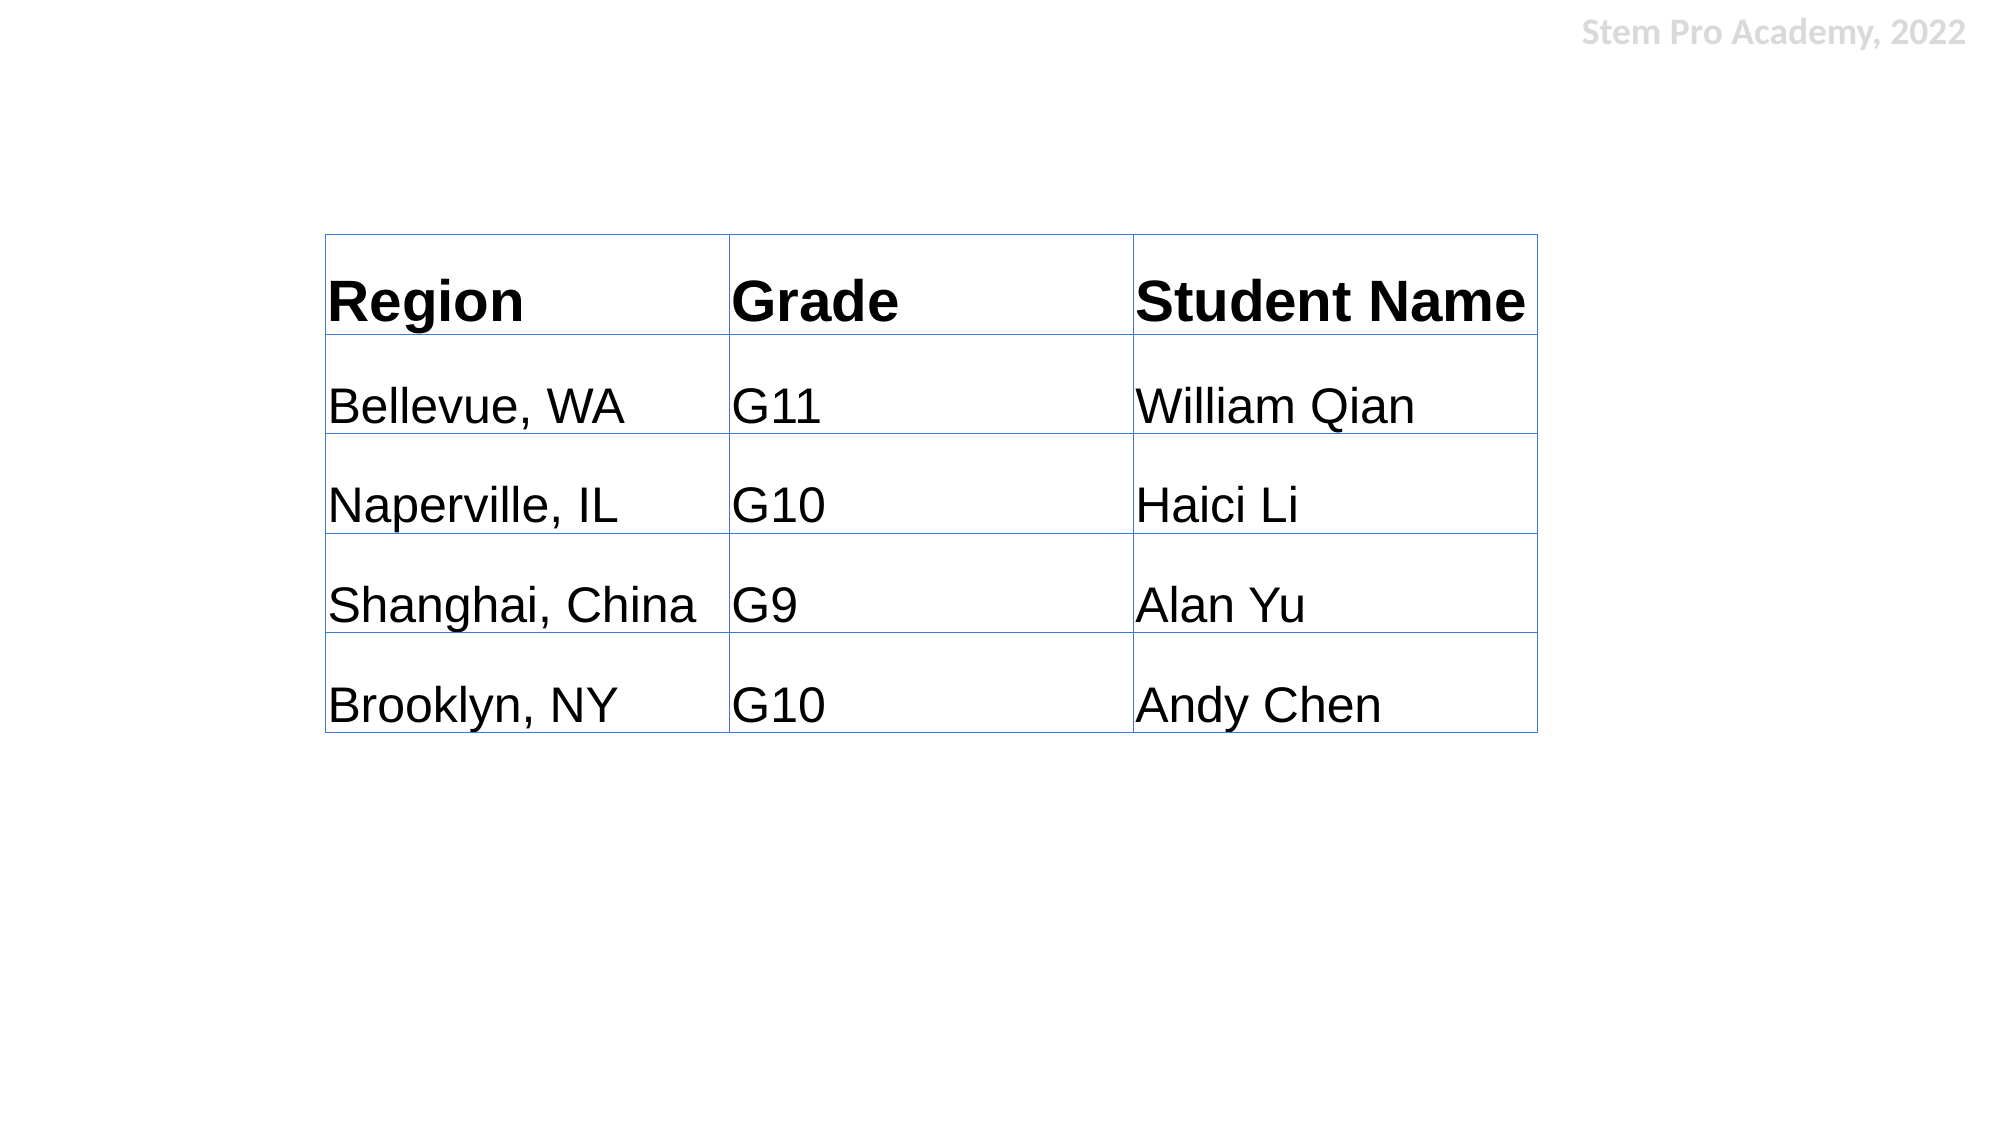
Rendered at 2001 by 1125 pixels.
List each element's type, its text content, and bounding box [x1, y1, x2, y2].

table_cell Alan Yu [1134, 534, 1537, 632]
table_cell G9 [730, 534, 1133, 632]
table_header Student Name [1134, 235, 1537, 334]
table_cell William Qian [1134, 335, 1537, 433]
table_cell Andy Chen [1134, 633, 1537, 732]
table_header Grade [730, 235, 1133, 334]
table_cell Haici Li [1134, 434, 1537, 533]
table_cell Naperville, IL [326, 434, 729, 533]
table_cell G10 [730, 633, 1133, 732]
table_cell Bellevue, WA [326, 335, 729, 433]
table_cell Shanghai, China [326, 534, 729, 632]
table_header Region [326, 235, 729, 334]
text_box Stem Pro Academy, 2022 [1567, 0, 2000, 60]
table_cell G10 [730, 434, 1133, 533]
table_cell G11 [730, 335, 1133, 433]
table_cell Brooklyn, NY [326, 633, 729, 732]
